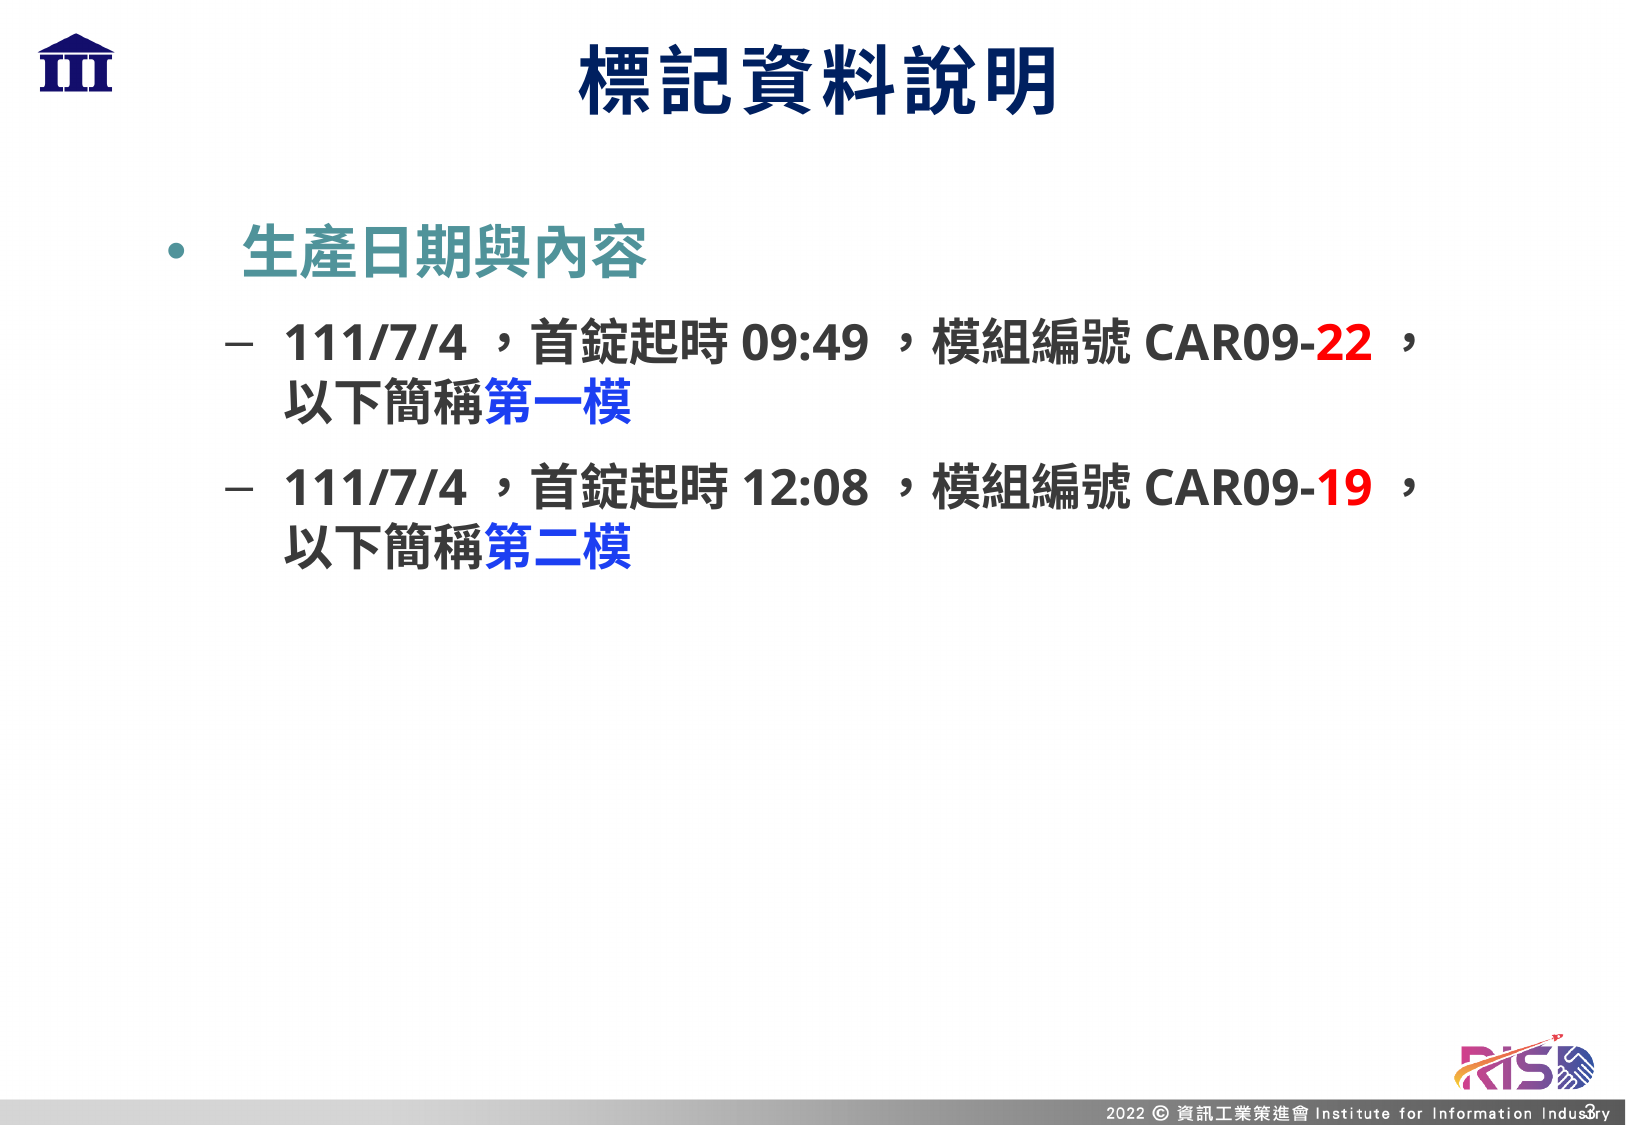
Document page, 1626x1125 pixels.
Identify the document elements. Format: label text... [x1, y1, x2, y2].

title 標記資料說明 [151, 34, 1486, 124]
list 生產日期與內容 111/7/4，首錠起時09:49，模組編號CAR09-22，以下簡稱第一模 111/7/4，首錠起時12:08，模組編號CAR09-19，以下簡稱第二模 [151, 208, 1474, 1012]
slide_number 2 [1555, 1089, 1625, 1125]
picture [0, 0, 1626, 1125]
